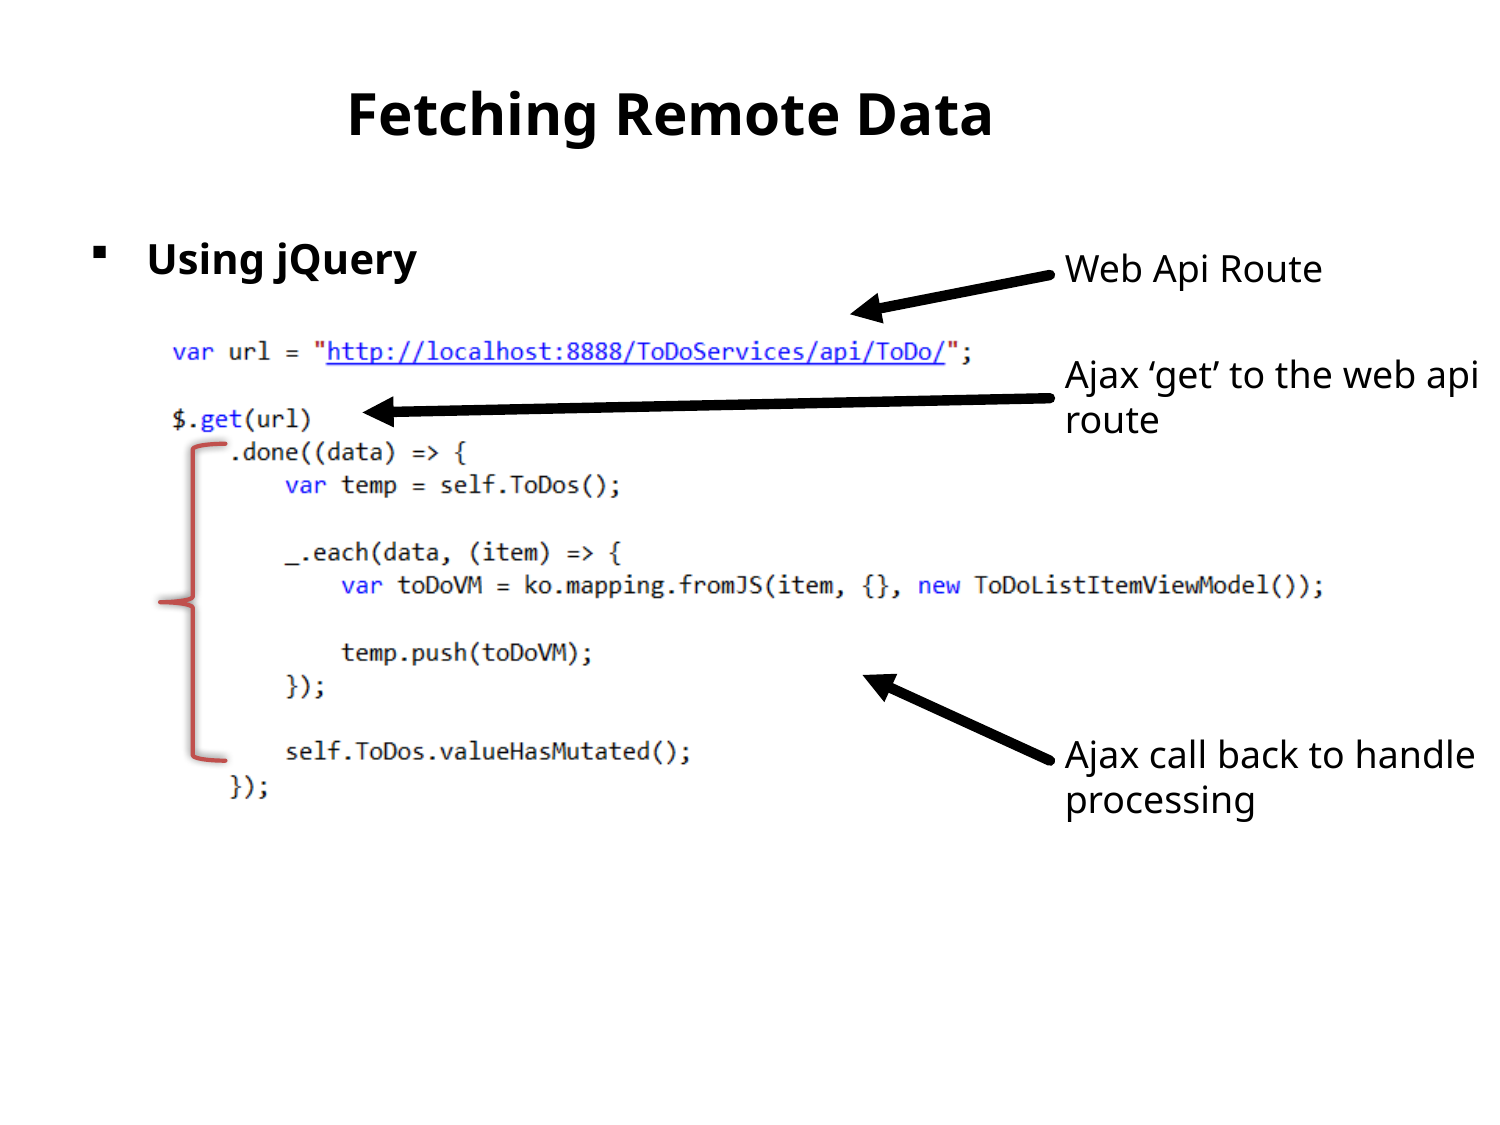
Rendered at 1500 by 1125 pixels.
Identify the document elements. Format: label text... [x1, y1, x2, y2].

text_box Ajax ‘get’ to the web api route [1344, 343, 1500, 449]
picture [160, 324, 1340, 821]
text_box Web Api Route [1049, 237, 1500, 298]
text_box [849, 274, 1050, 315]
list Using jQuery [74, 224, 1426, 963]
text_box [862, 674, 1050, 761]
title Fetching Remote Data [74, 49, 1426, 176]
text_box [362, 398, 1050, 413]
text_box Ajax call back to handle processing [1339, 723, 1500, 828]
